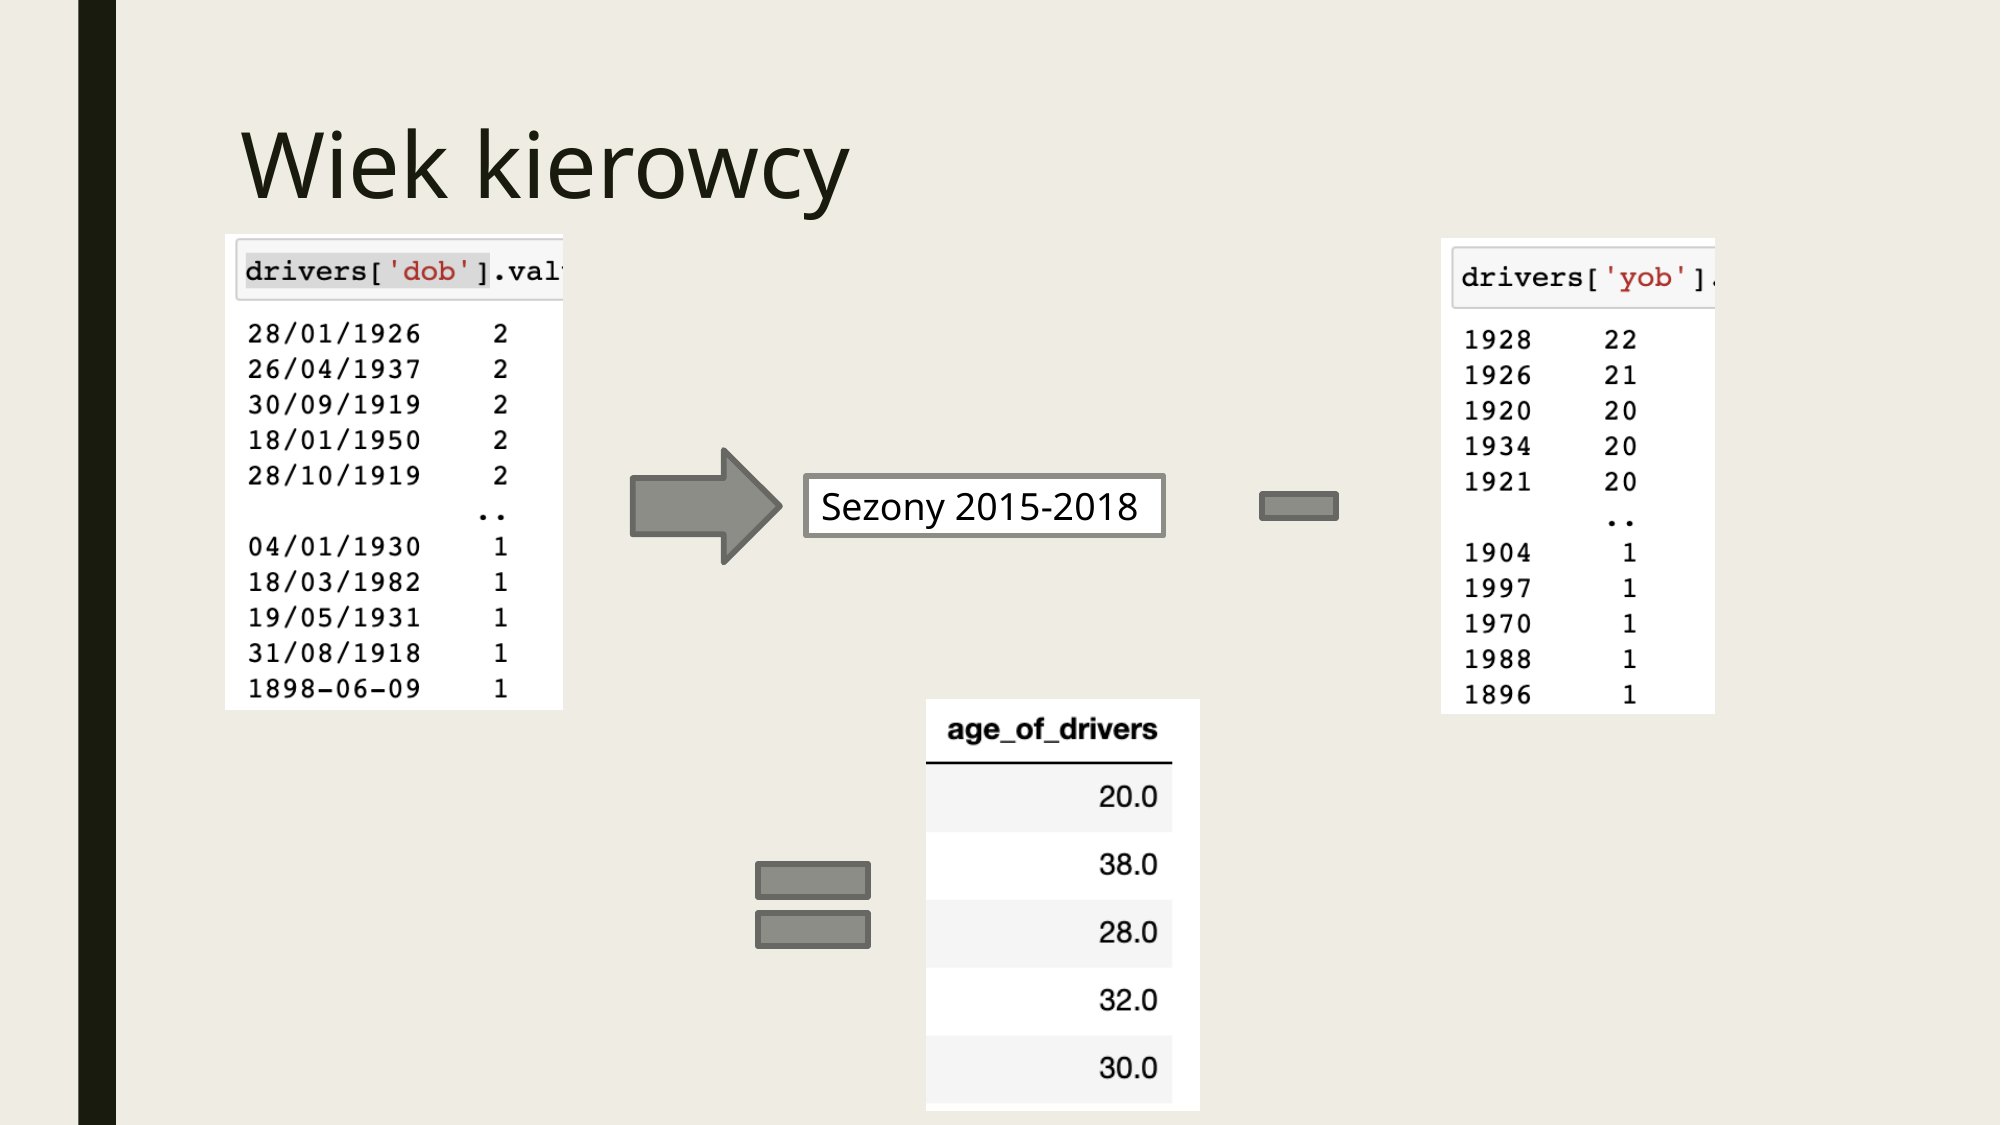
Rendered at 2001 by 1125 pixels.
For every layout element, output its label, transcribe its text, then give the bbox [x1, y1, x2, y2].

text_box Sezony 2015-2018 [803, 473, 1166, 538]
text_box [1259, 491, 1339, 521]
picture [1441, 238, 1715, 714]
text_box [629, 447, 783, 566]
text_box [755, 910, 871, 949]
text_box [755, 861, 871, 900]
picture [926, 699, 1200, 1111]
title Wiek kierowcy [225, 112, 1800, 357]
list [224, 234, 563, 710]
